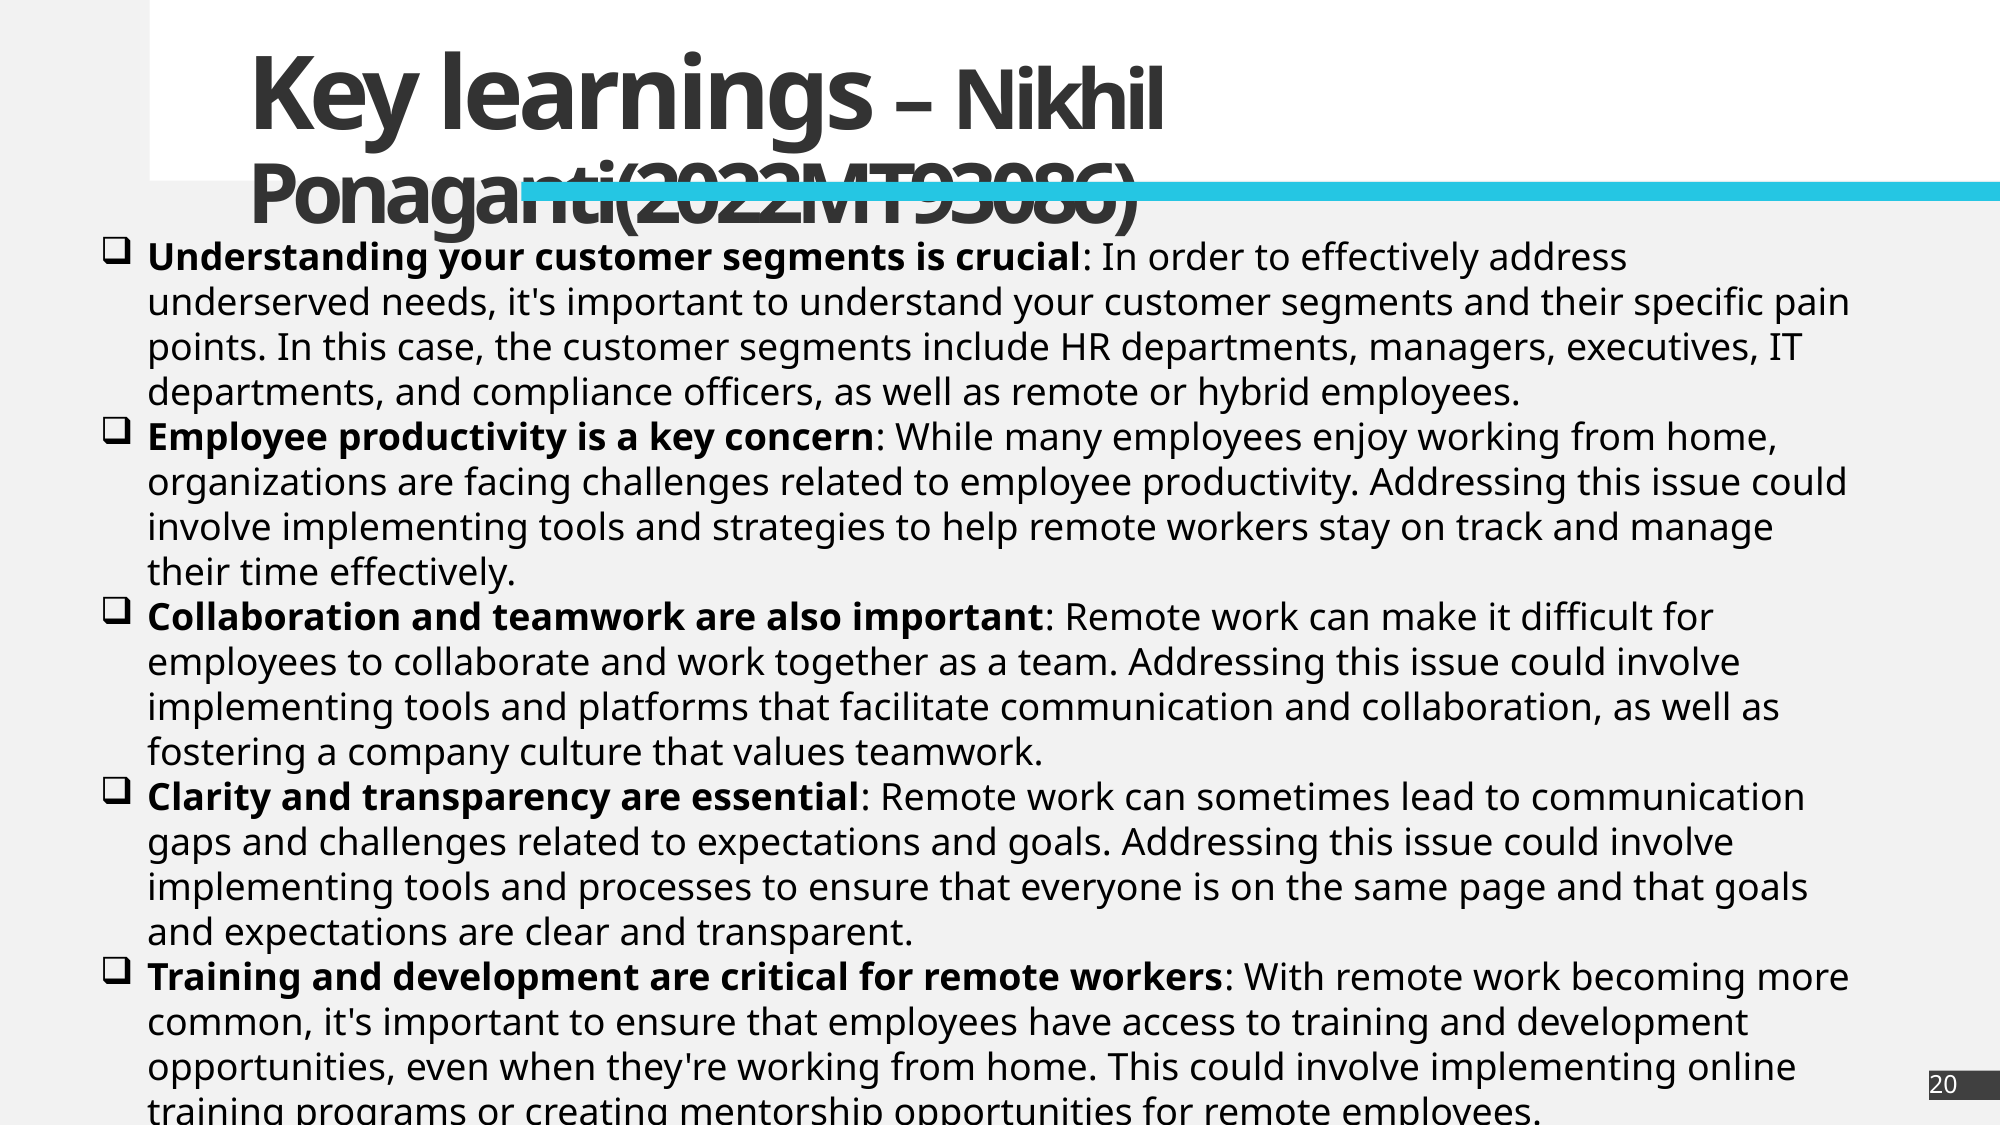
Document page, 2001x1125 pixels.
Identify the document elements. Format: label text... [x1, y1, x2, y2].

slide_number 20 [1928, 1070, 2000, 1101]
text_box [149, 0, 2000, 219]
text_box Understanding your customer segments is crucial: In order to effectively address underserved needs, it's important to understand your customer segments and their specific pain points. In this case, the customer segments include HR departments, managers, executives, IT departments, and compliance officers, as well as remote or hybrid employees. Employee productivity is a key concern: While many employees enjoy working from home, organizations are facing challenges related to employee productivity. Addressing this issue could involve implementing tools and strategies to help remote workers stay on track and manage their time effectively. Collaboration and teamwork are also important: Remote work can make it difficult for employees to collaborate and work together as a team. Addressing this issue could involve implementing tools and platforms that facilitate communication and collaboration, as well as fostering a company culture that values teamwork. Clarity and transparency are essential: Remote work can sometimes lead to communication gaps and challenges related to expectations and goals. Addressing this issue could involve implementing tools and processes to ensure that everyone is on the same page and that goals and expectations are clear and transparent. Training and development are critical for remote workers: With remote work becoming more common, it's important to ensure that employees have access to training and development opportunities, even when they're working from home. This could involve implementing online training programs or creating mentorship opportunities for remote employees. [92, 225, 1863, 1125]
